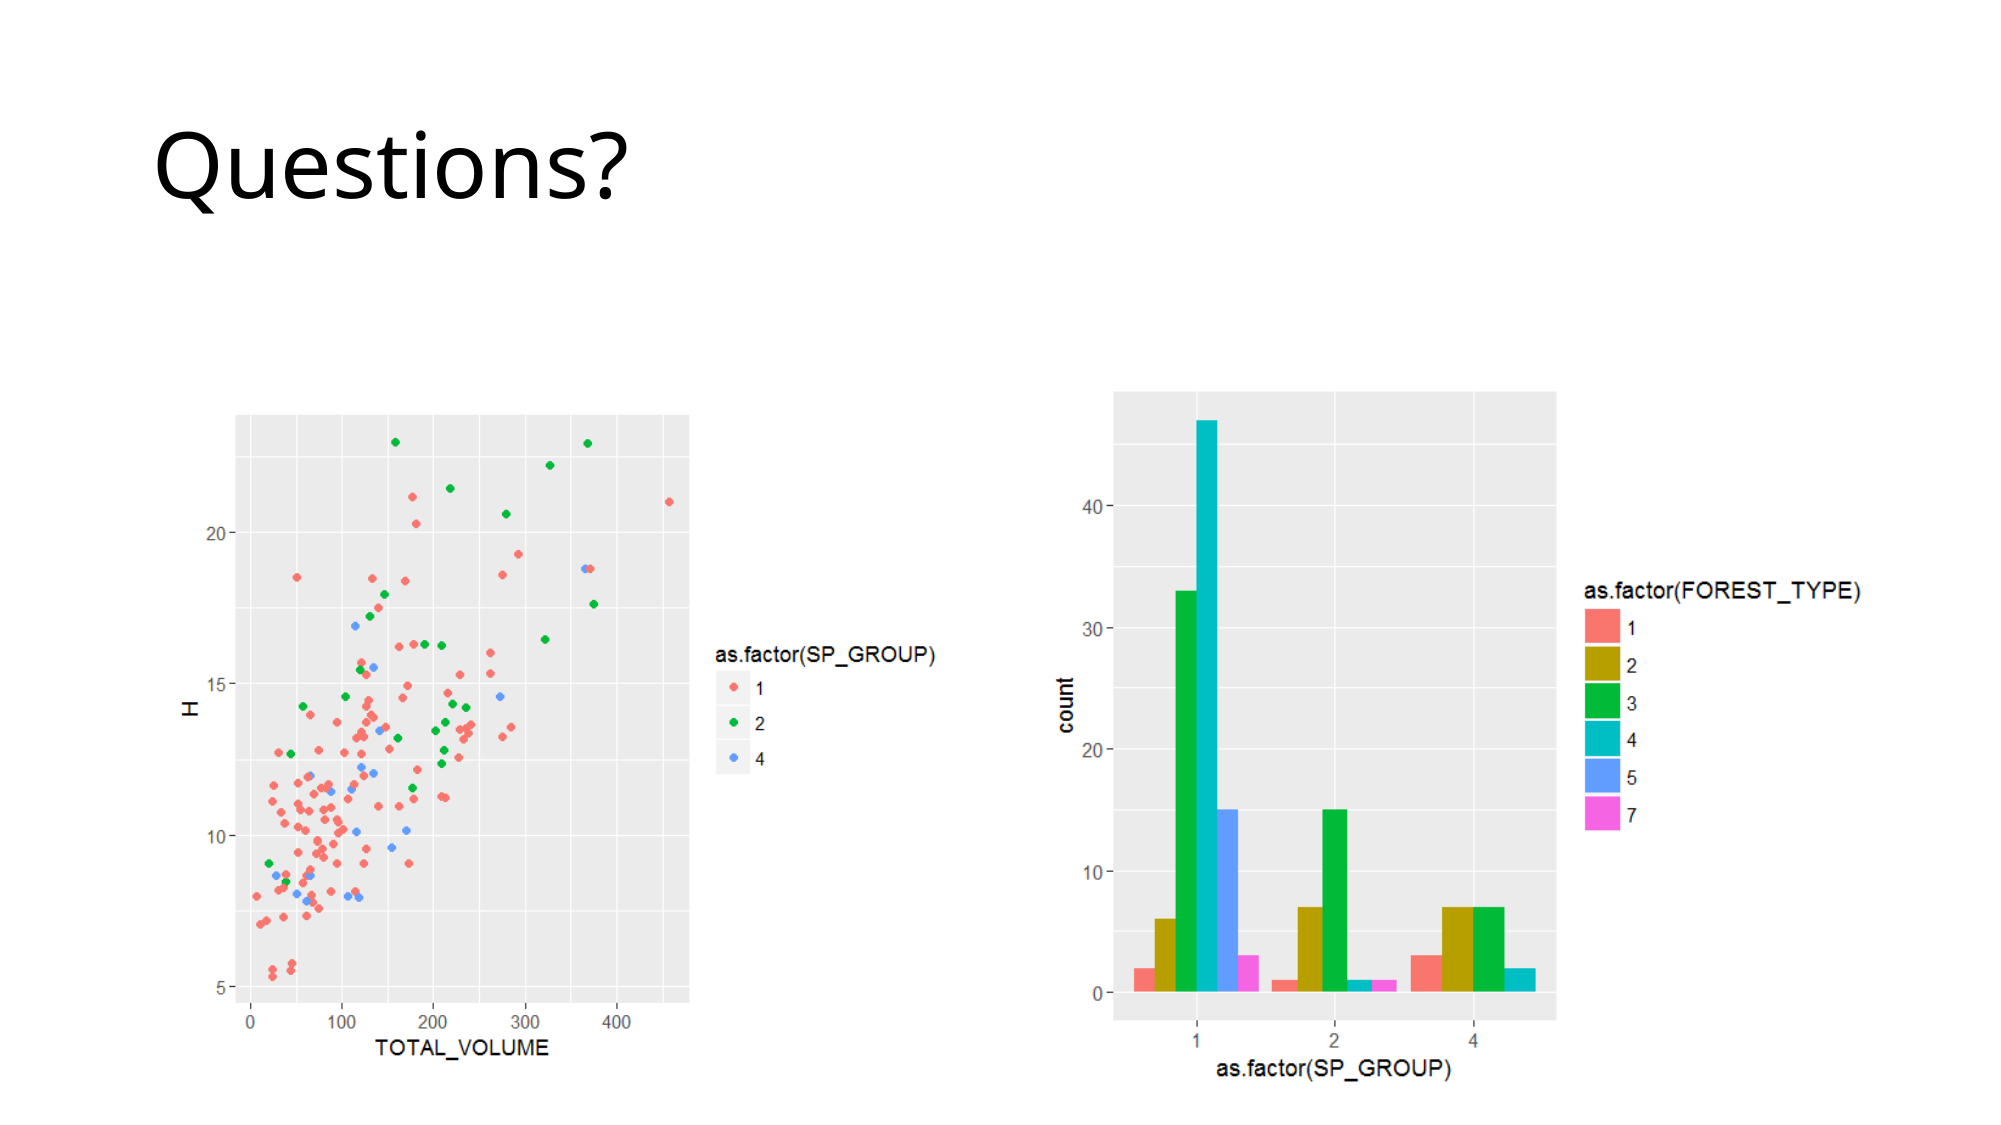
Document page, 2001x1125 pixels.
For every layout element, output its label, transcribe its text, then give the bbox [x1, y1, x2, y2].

picture [1038, 380, 1902, 1092]
picture [164, 404, 973, 1070]
title Questions? [137, 59, 1863, 278]
